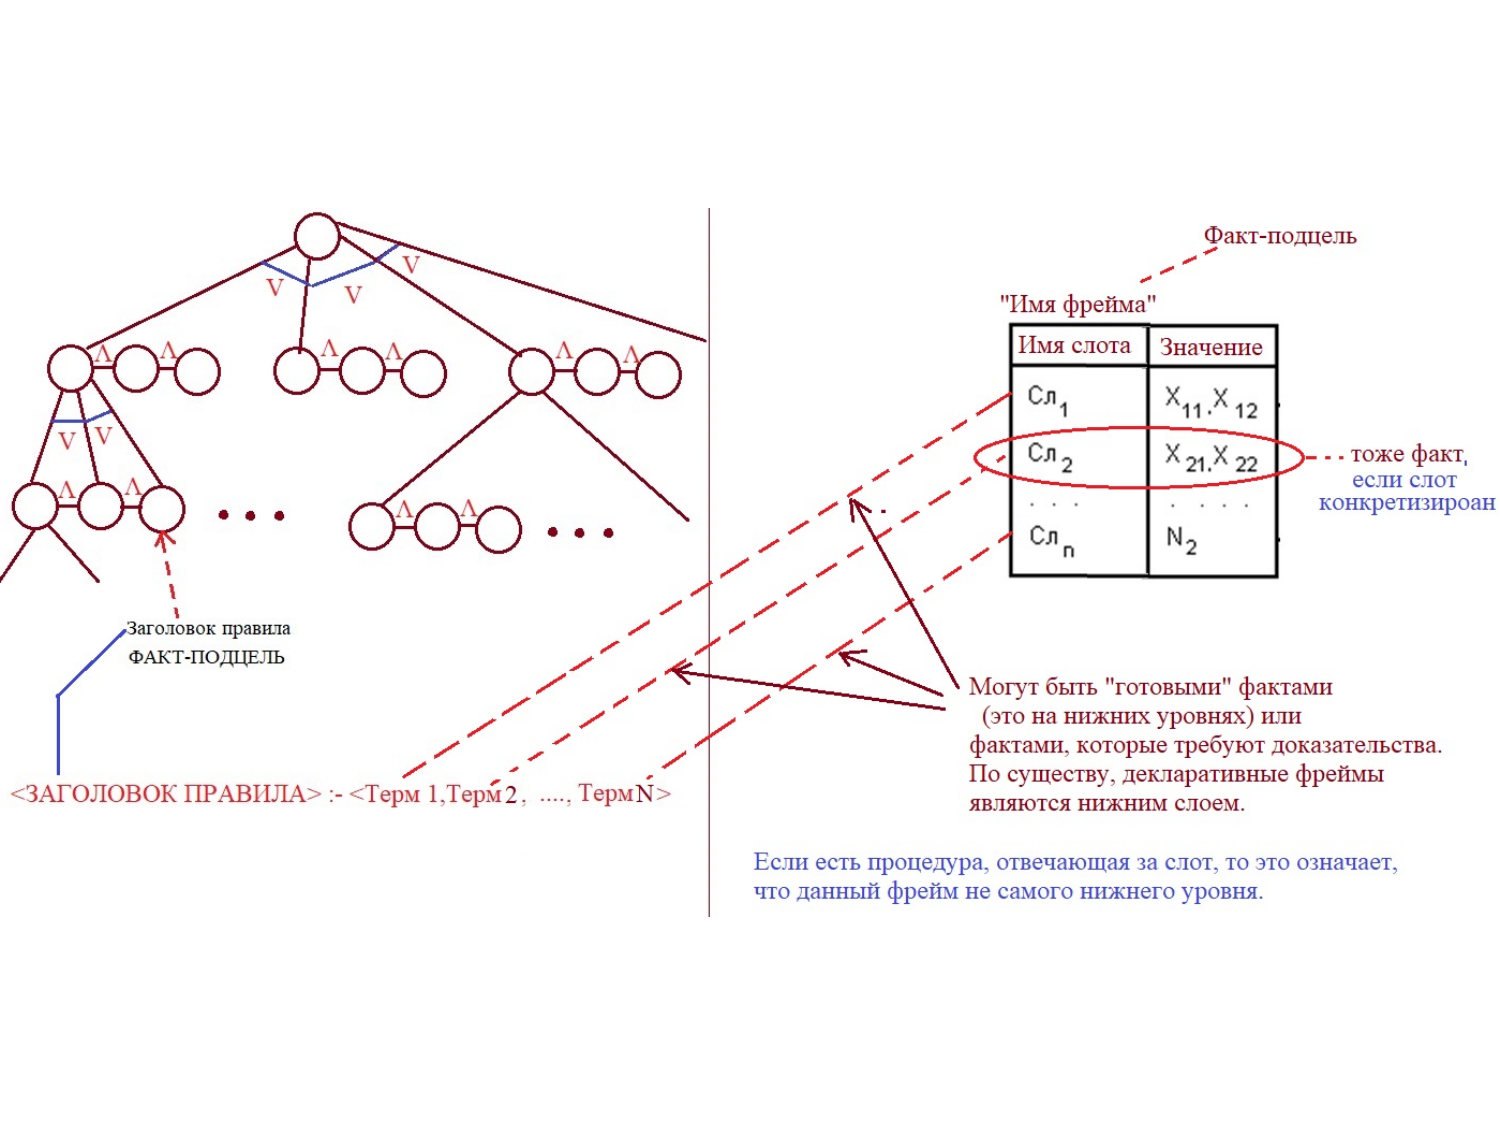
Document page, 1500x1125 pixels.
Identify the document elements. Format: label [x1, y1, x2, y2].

picture [0, 208, 1500, 917]
